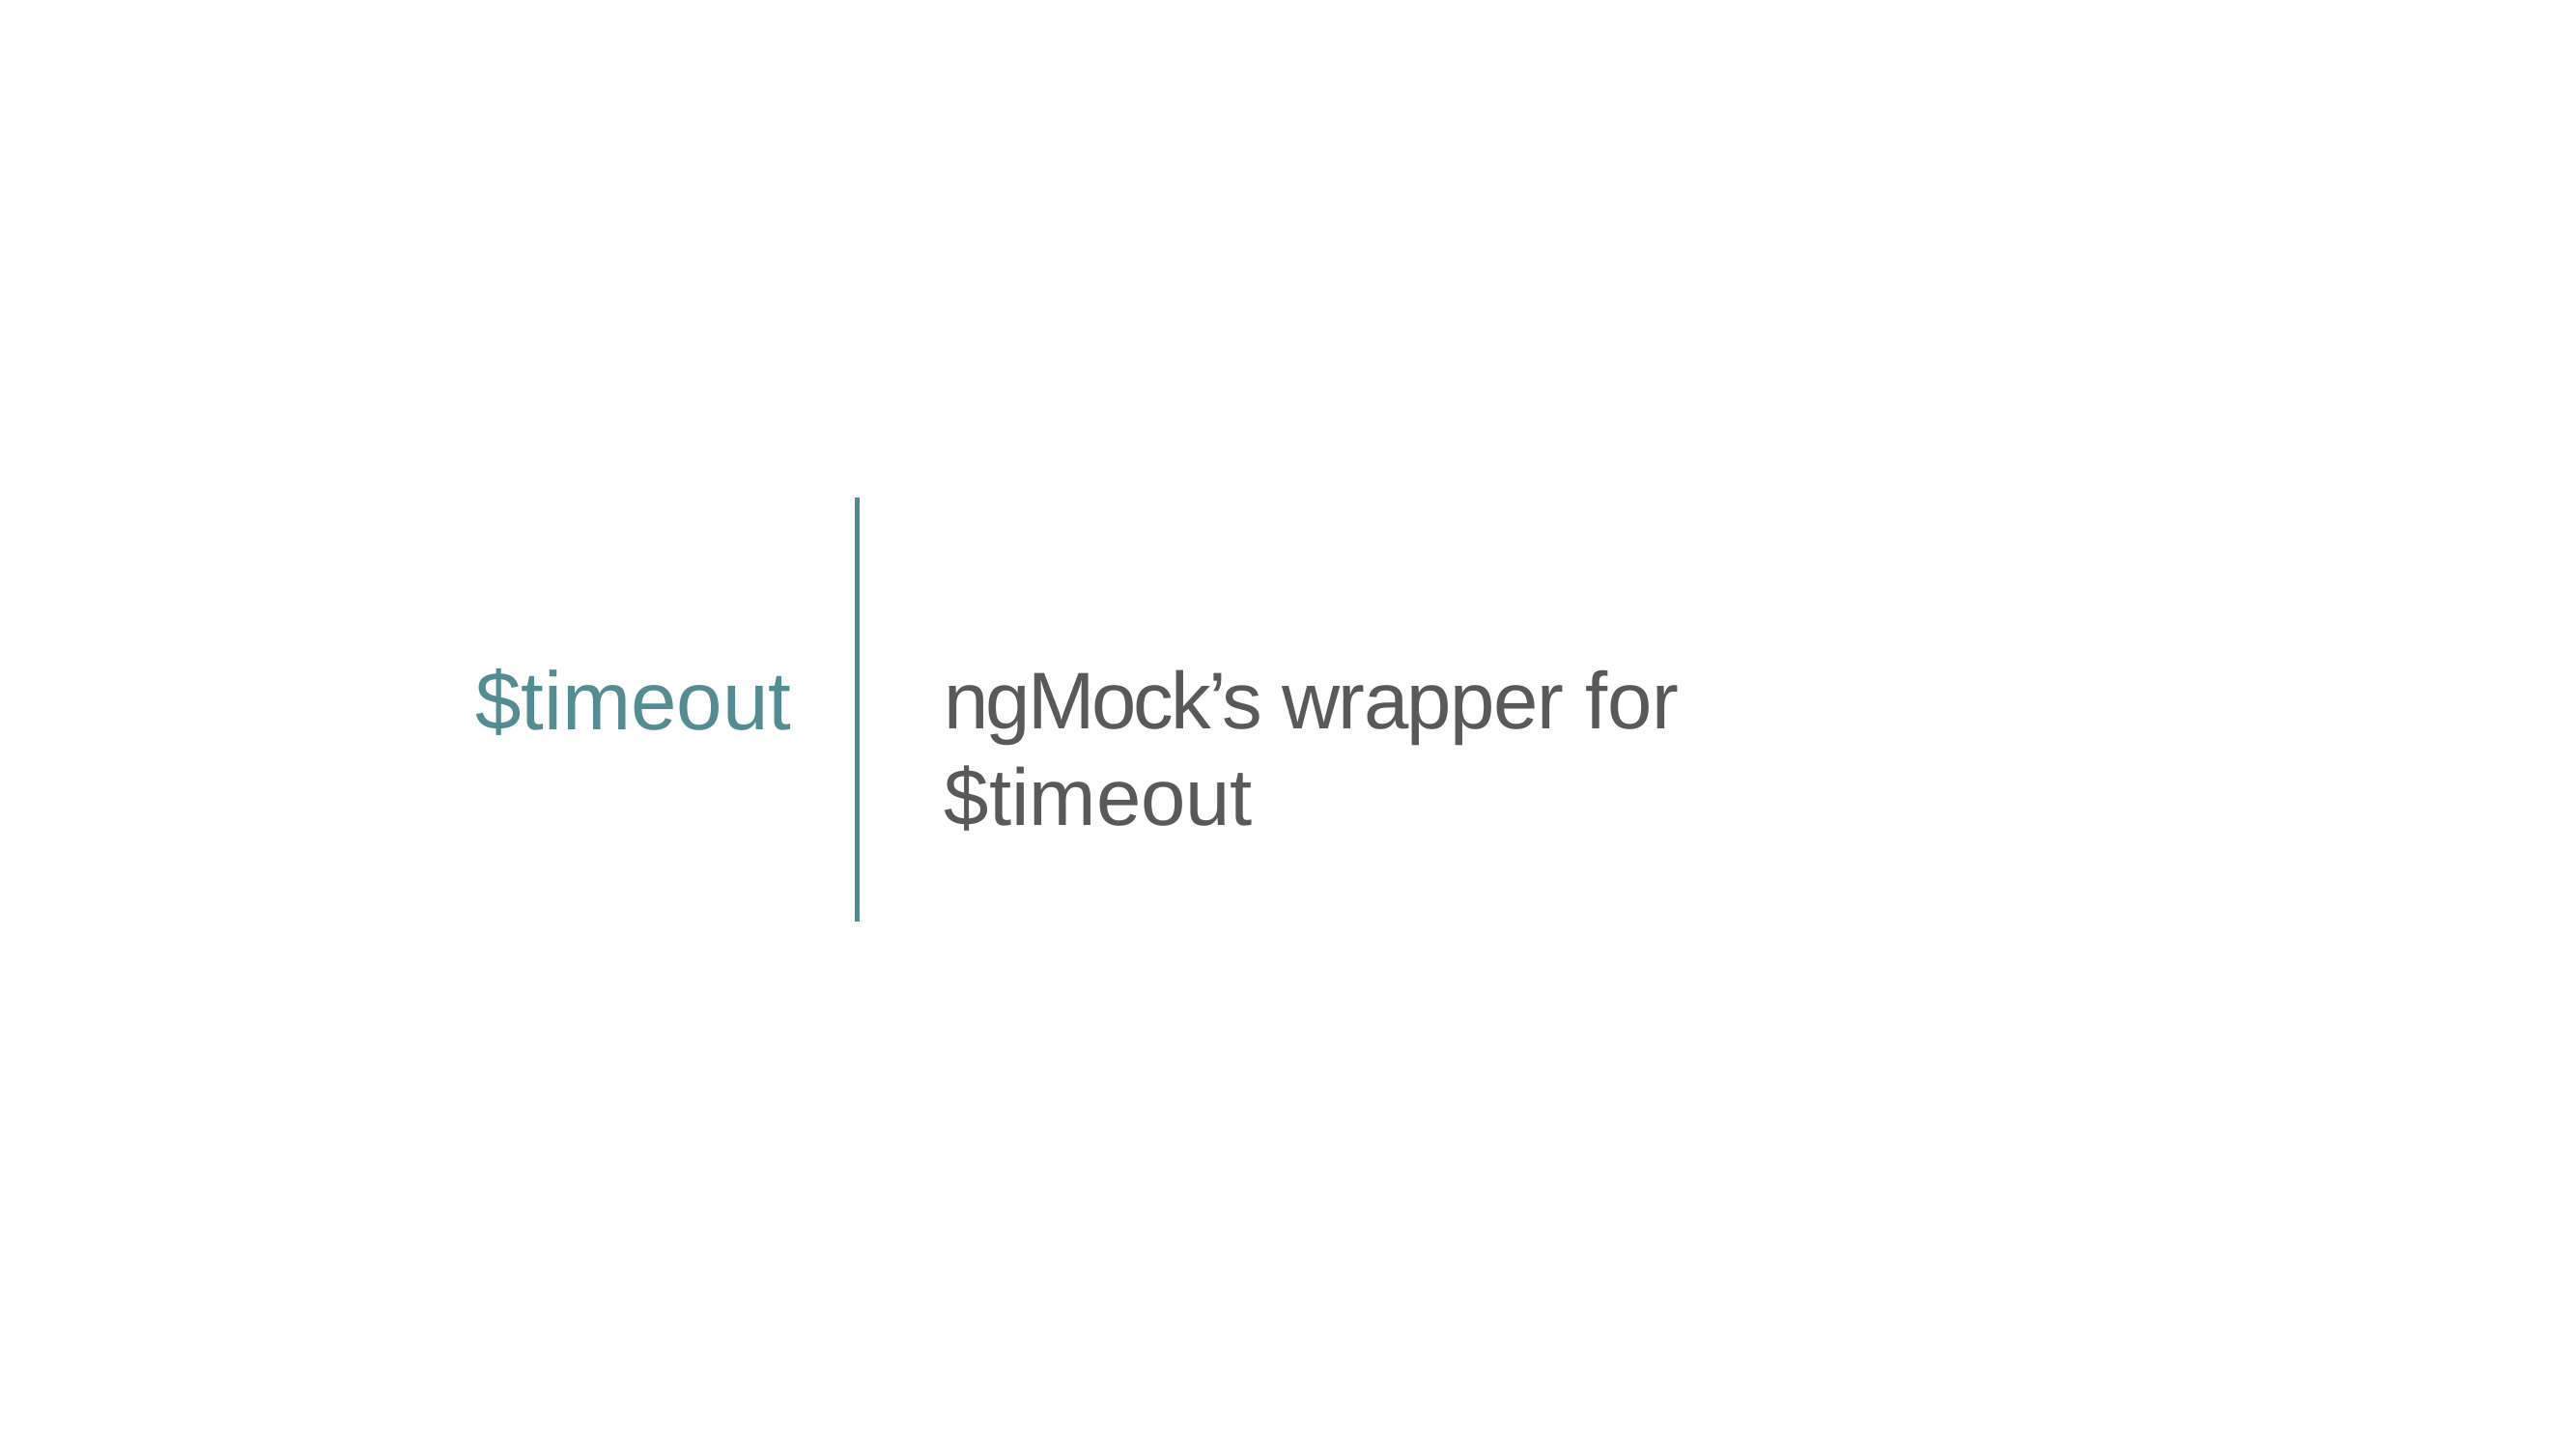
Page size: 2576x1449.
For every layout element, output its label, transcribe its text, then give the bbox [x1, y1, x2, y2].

text_box ngMock’s wrapper for $timeout [942, 648, 2000, 842]
title $timeout [473, 646, 795, 889]
